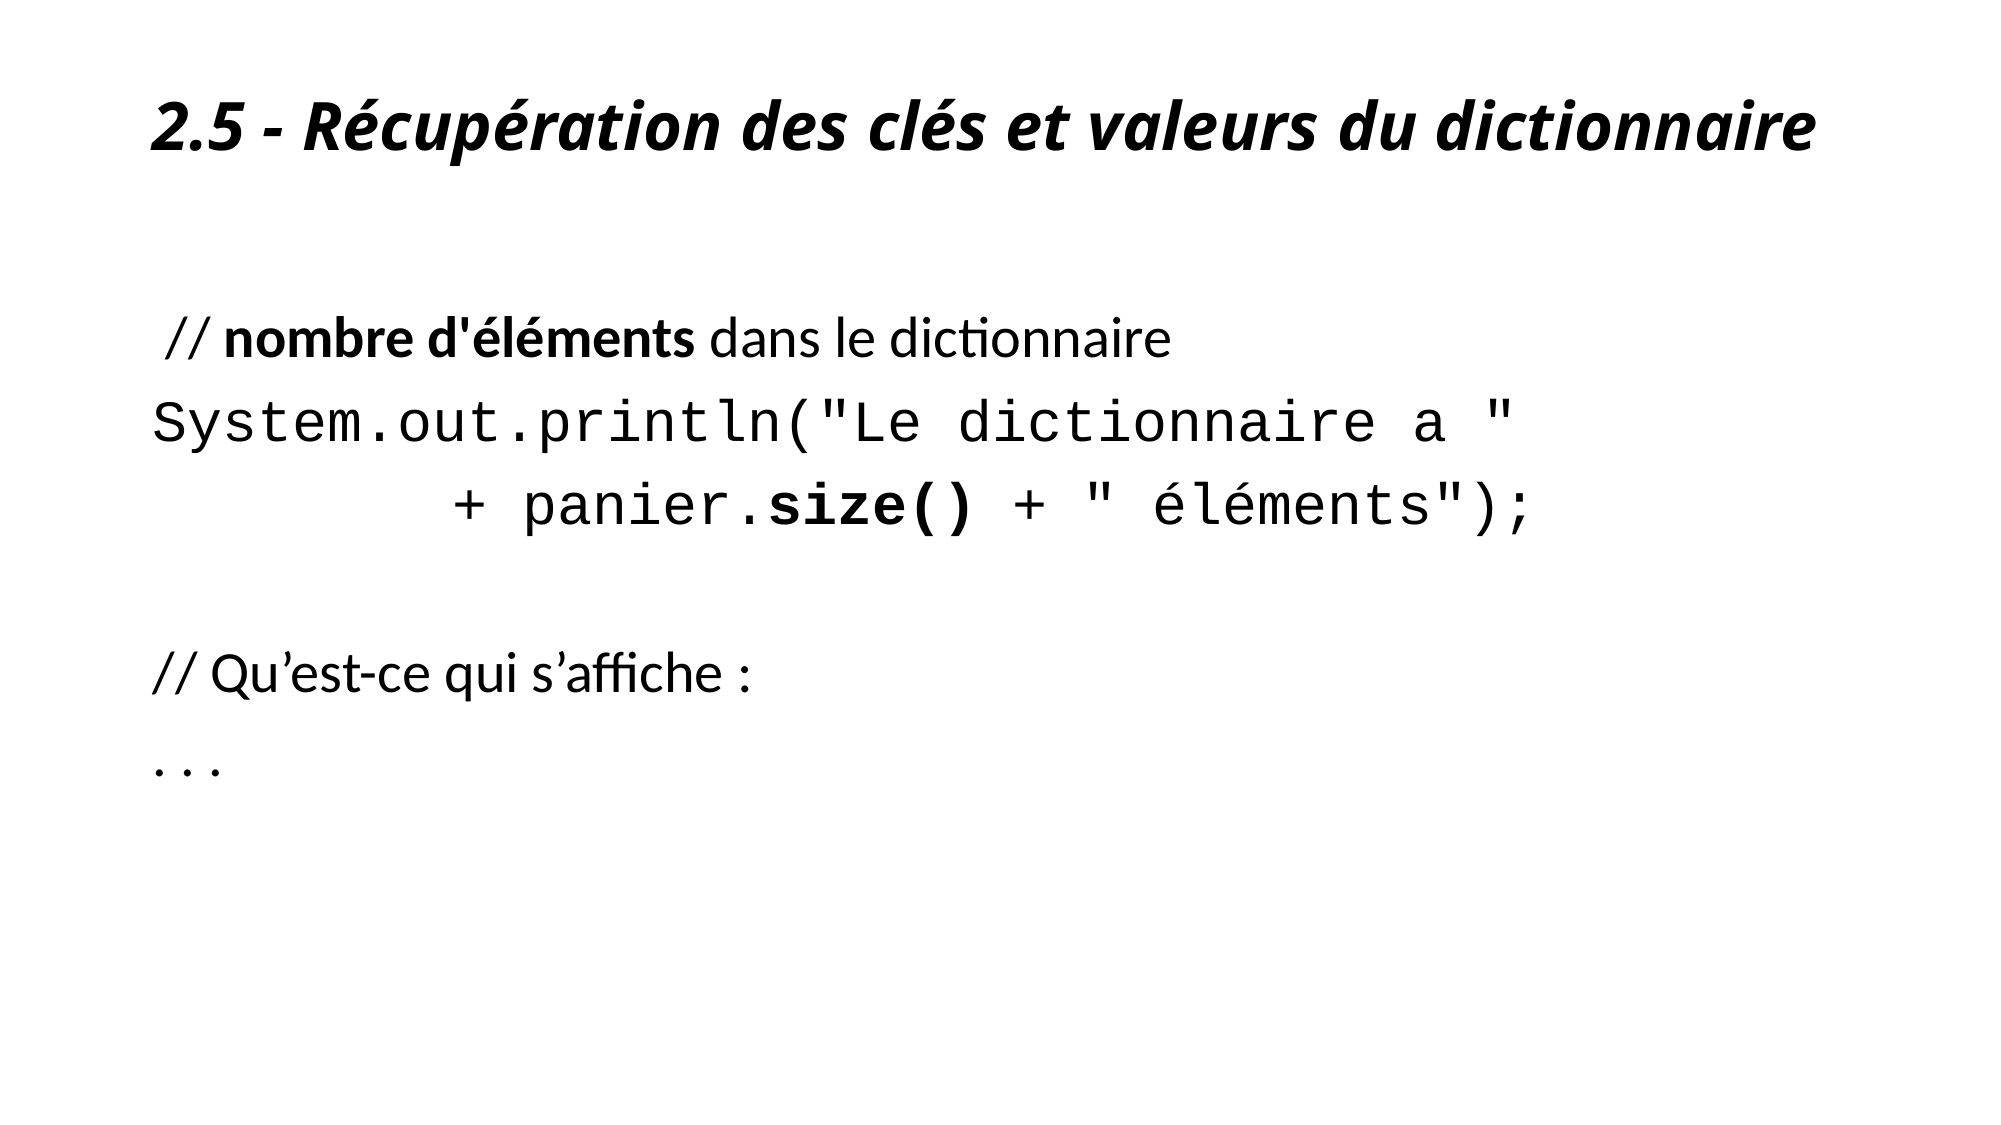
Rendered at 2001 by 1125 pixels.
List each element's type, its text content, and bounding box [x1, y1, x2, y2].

title 2.5 - Récupération des clés et valeurs du dictionnaire [137, 59, 1863, 278]
list // nombre d'éléments dans le dictionnaire System.out.println("Le dictionnaire a " + panier.size() + " éléments"); // Qu’est-ce qui s’affiche : . . . [137, 299, 1863, 1014]
